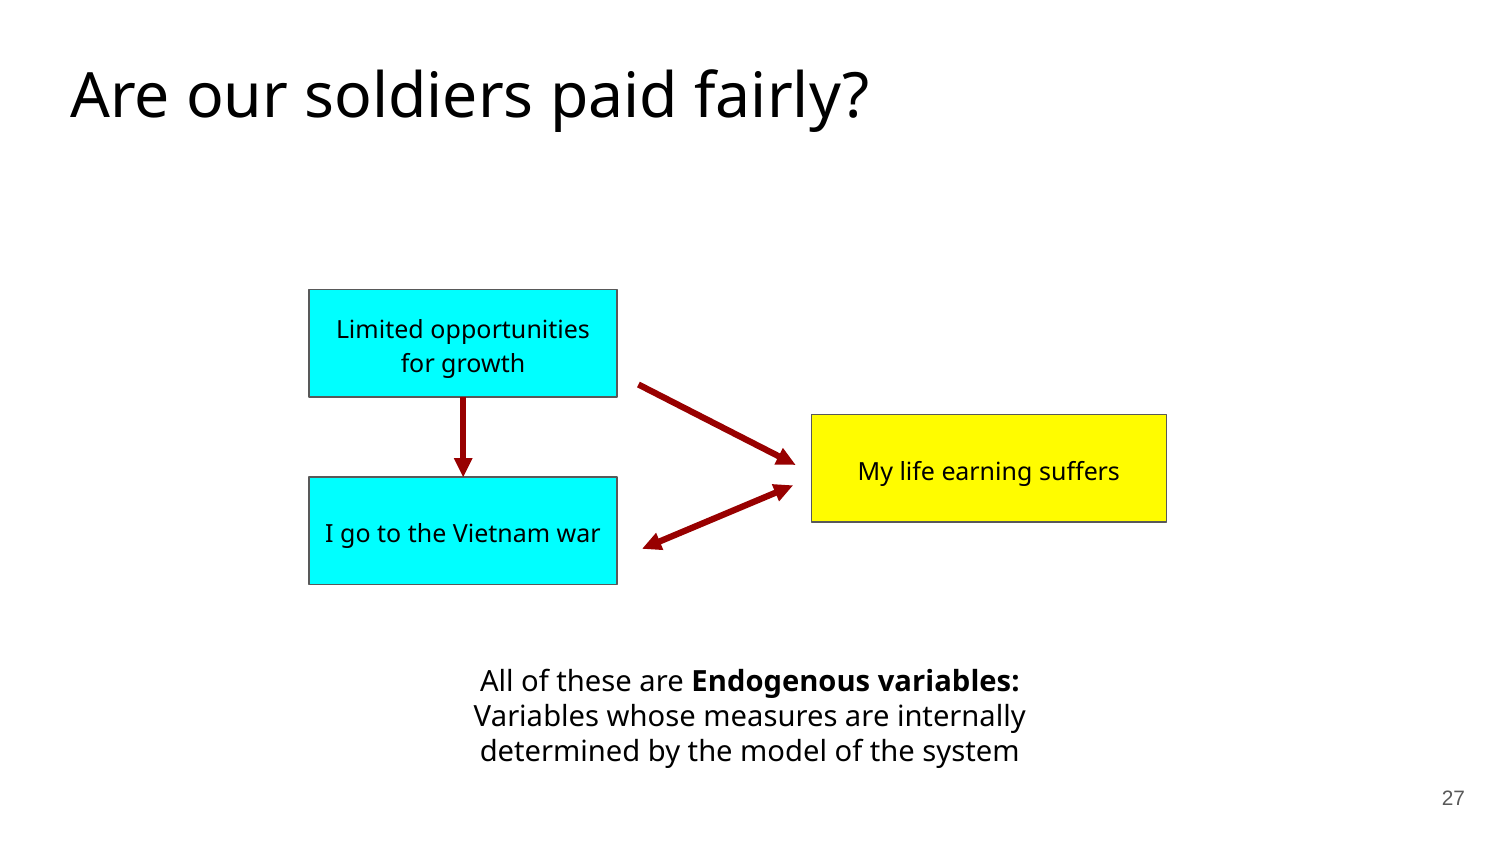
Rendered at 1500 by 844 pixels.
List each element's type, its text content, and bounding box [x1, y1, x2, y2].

slide_number 27 [1389, 764, 1480, 830]
text_box I go to the Vietnam war [309, 476, 618, 585]
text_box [638, 384, 796, 466]
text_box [642, 485, 793, 549]
text_box [792, 414, 1222, 557]
text_box Limited opportunities for growth [309, 289, 618, 397]
text_box All of these are Endogenous variables: Variables whose measures are internally determined by the model of the system [458, 646, 1042, 779]
text_box Are our soldiers paid fairly? [70, 70, 1497, 151]
text_box My life earning suffers [811, 414, 1167, 522]
